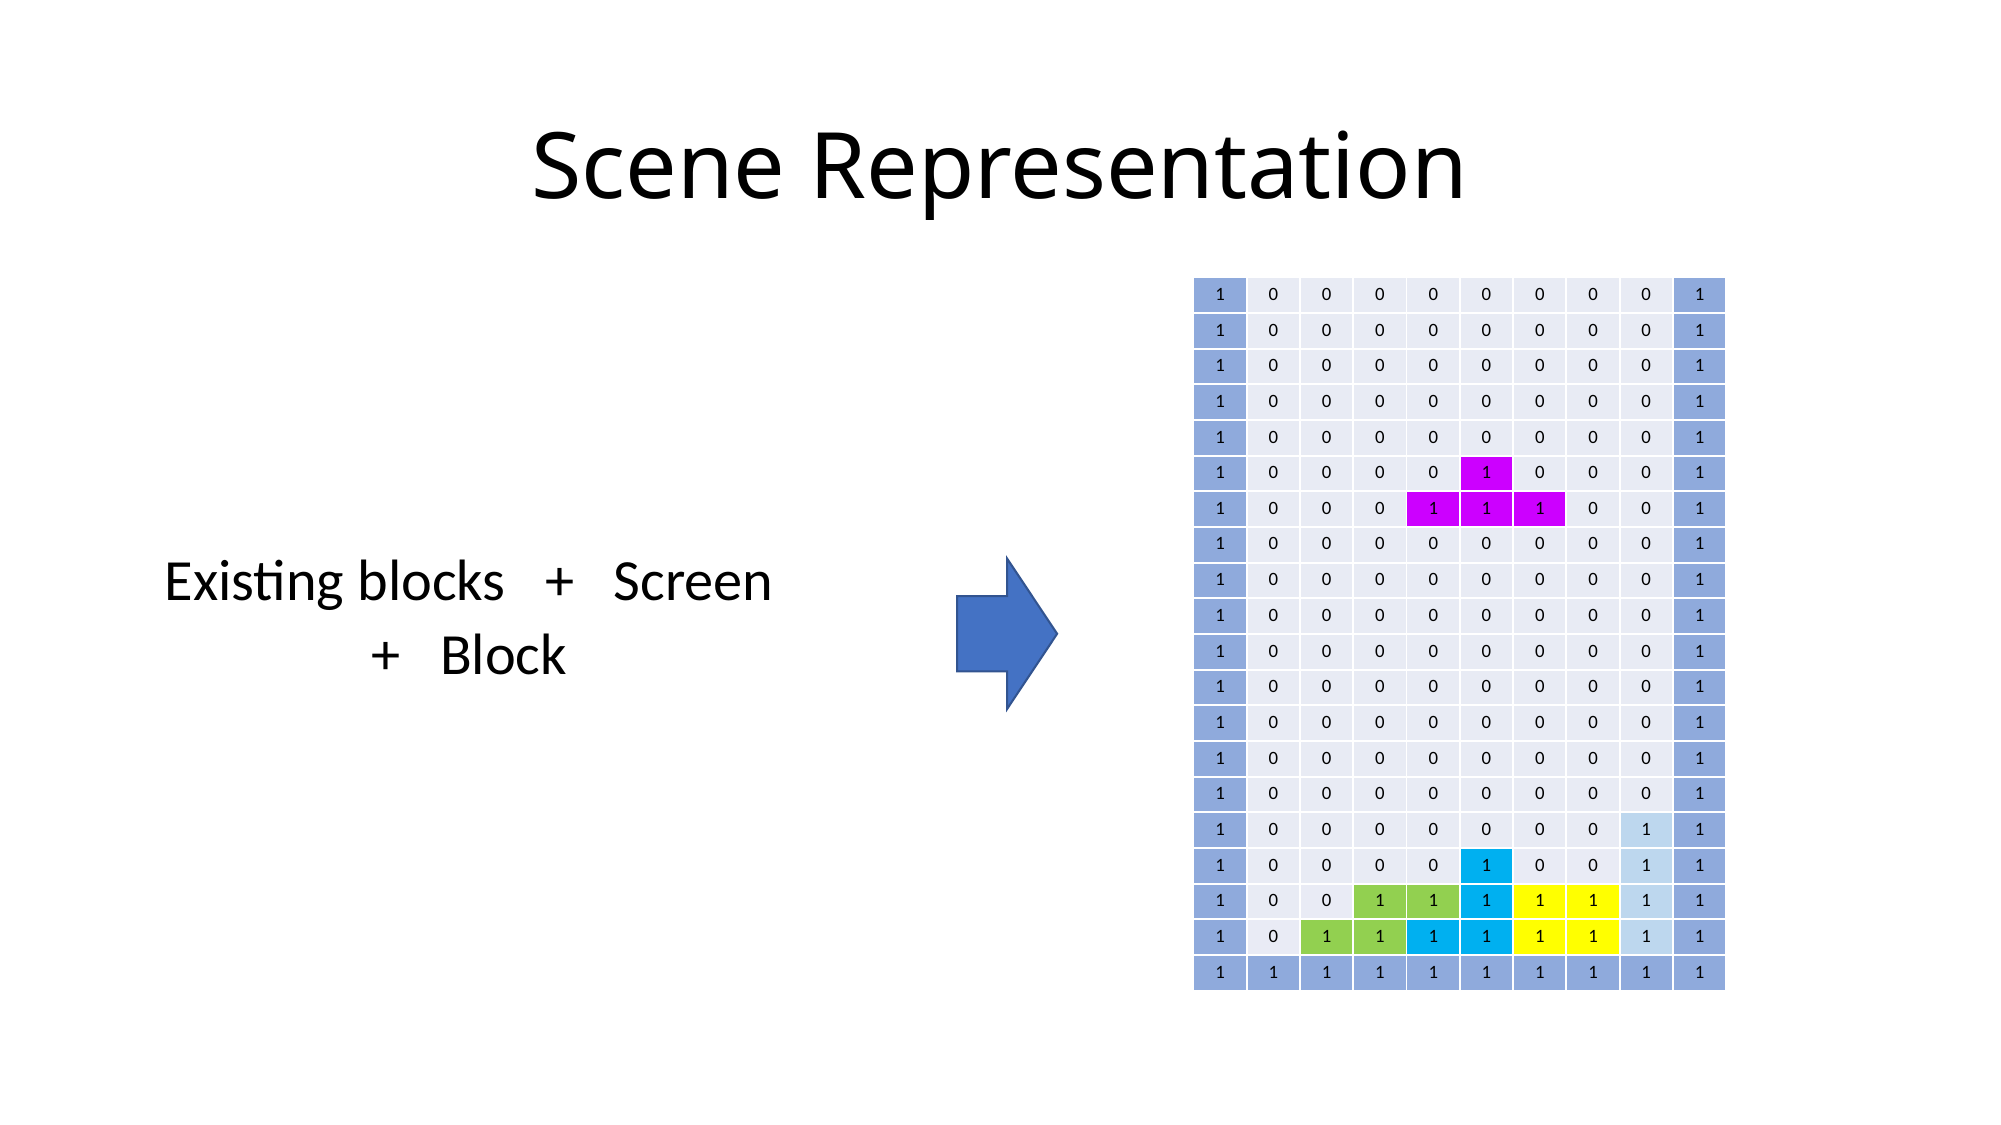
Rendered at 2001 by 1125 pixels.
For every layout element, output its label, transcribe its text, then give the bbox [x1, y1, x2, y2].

table_cell 0 [1248, 314, 1299, 348]
table_header 0 [1407, 278, 1459, 312]
table_cell 1 [1674, 421, 1725, 455]
table_cell 1 [1514, 920, 1565, 954]
table_cell 1 [1248, 956, 1299, 990]
table_cell 0 [1301, 492, 1352, 526]
table_cell 1 [1194, 920, 1246, 954]
table_cell 0 [1354, 706, 1406, 740]
table_cell 0 [1461, 778, 1512, 811]
table_cell 1 [1621, 920, 1672, 954]
table_cell 1 [1194, 849, 1246, 883]
table_cell 1 [1194, 528, 1246, 562]
table_cell 0 [1621, 635, 1672, 669]
table_cell 0 [1461, 813, 1512, 847]
table_cell 0 [1621, 706, 1672, 740]
table_cell 1 [1674, 885, 1725, 918]
table_cell 0 [1514, 671, 1565, 704]
table_cell 1 [1407, 956, 1459, 990]
table_cell 0 [1621, 350, 1672, 383]
table_cell 1 [1674, 599, 1725, 633]
table_cell 1 [1674, 314, 1725, 348]
table_cell 0 [1407, 599, 1459, 633]
table_cell 0 [1461, 564, 1512, 597]
table_cell 0 [1514, 564, 1565, 597]
table_cell 0 [1248, 635, 1299, 669]
table_cell 0 [1407, 421, 1459, 455]
table_header 0 [1354, 278, 1406, 312]
table_cell 0 [1621, 742, 1672, 776]
table_cell 1 [1194, 635, 1246, 669]
table_cell 1 [1194, 956, 1246, 990]
table_cell 0 [1301, 635, 1352, 669]
table_cell 1 [1674, 956, 1725, 990]
table_cell 0 [1407, 706, 1459, 740]
table_header 0 [1514, 278, 1565, 312]
table_cell 1 [1674, 635, 1725, 669]
table_cell 1 [1354, 956, 1406, 990]
table_cell 0 [1461, 350, 1512, 383]
table_header 0 [1248, 278, 1299, 312]
table_cell 0 [1621, 671, 1672, 704]
table_cell 0 [1621, 778, 1672, 811]
table_cell 1 [1461, 492, 1512, 526]
table_cell 0 [1407, 564, 1459, 597]
table_cell 1 [1674, 350, 1725, 383]
table_cell 0 [1407, 849, 1459, 883]
table_cell 0 [1248, 778, 1299, 811]
table_cell 0 [1301, 885, 1352, 918]
table_cell 0 [1354, 457, 1406, 490]
table_cell 0 [1567, 813, 1619, 847]
table_cell 0 [1461, 635, 1512, 669]
table_cell 0 [1514, 778, 1565, 811]
table_cell 0 [1248, 528, 1299, 562]
table_cell 1 [1567, 956, 1619, 990]
table_cell 1 [1407, 885, 1459, 918]
table_cell 1 [1301, 956, 1352, 990]
table_cell 0 [1514, 813, 1565, 847]
table_cell 0 [1567, 350, 1619, 383]
table_header 1 [1674, 278, 1725, 312]
table_cell 1 [1674, 706, 1725, 740]
table_cell 0 [1248, 706, 1299, 740]
table_cell 0 [1248, 849, 1299, 883]
table_cell 0 [1461, 599, 1512, 633]
table_cell 1 [1194, 813, 1246, 847]
table_cell 1 [1194, 885, 1246, 918]
table_cell 1 [1621, 885, 1672, 918]
table_cell 0 [1407, 813, 1459, 847]
table_cell 0 [1248, 599, 1299, 633]
table_cell 1 [1621, 956, 1672, 990]
table_cell 0 [1514, 314, 1565, 348]
table_cell 0 [1461, 742, 1512, 776]
table_cell 0 [1354, 385, 1406, 419]
table_cell 0 [1514, 849, 1565, 883]
table_cell 0 [1301, 421, 1352, 455]
table_cell 1 [1194, 492, 1246, 526]
table_cell 1 [1461, 457, 1512, 490]
table_cell 0 [1621, 421, 1672, 455]
table_cell 1 [1461, 849, 1512, 883]
table_cell 0 [1407, 742, 1459, 776]
table_cell 0 [1248, 885, 1299, 918]
table_cell 0 [1621, 492, 1672, 526]
table_cell 1 [1621, 849, 1672, 883]
table_cell 0 [1354, 778, 1406, 811]
table_cell 1 [1461, 956, 1512, 990]
table_cell 0 [1567, 457, 1619, 490]
table_cell 0 [1407, 671, 1459, 704]
table_cell 0 [1567, 849, 1619, 883]
table_cell 0 [1567, 564, 1619, 597]
table_cell 0 [1301, 778, 1352, 811]
table_cell 1 [1674, 492, 1725, 526]
table_cell 0 [1567, 528, 1619, 562]
table_cell 0 [1407, 528, 1459, 562]
table_cell 1 [1674, 849, 1725, 883]
table_cell 1 [1674, 671, 1725, 704]
table_cell 1 [1194, 421, 1246, 455]
table_cell 0 [1621, 528, 1672, 562]
table_cell 0 [1567, 421, 1619, 455]
table_cell 0 [1461, 385, 1512, 419]
title Scene Representation [137, 59, 1863, 278]
table_cell 0 [1354, 742, 1406, 776]
table_cell 1 [1194, 457, 1246, 490]
table_cell 0 [1461, 421, 1512, 455]
table_cell 0 [1407, 350, 1459, 383]
table_cell 1 [1674, 457, 1725, 490]
table_cell 0 [1301, 385, 1352, 419]
table_cell 0 [1354, 849, 1406, 883]
table_cell 0 [1354, 528, 1406, 562]
table_cell 0 [1567, 742, 1619, 776]
table_cell 0 [1354, 671, 1406, 704]
table_cell 0 [1248, 813, 1299, 847]
table_cell 1 [1567, 920, 1619, 954]
table_cell 0 [1354, 350, 1406, 383]
table_cell 0 [1248, 350, 1299, 383]
table_cell 0 [1301, 457, 1352, 490]
table_cell 0 [1621, 457, 1672, 490]
table_cell 0 [1514, 457, 1565, 490]
table_cell 1 [1674, 528, 1725, 562]
table_cell 0 [1567, 706, 1619, 740]
table_cell 1 [1301, 920, 1352, 954]
table_cell 0 [1514, 706, 1565, 740]
table_cell 0 [1248, 742, 1299, 776]
table_cell 0 [1248, 671, 1299, 704]
table_cell 0 [1567, 599, 1619, 633]
table_cell 0 [1301, 742, 1352, 776]
table_cell 0 [1248, 385, 1299, 419]
table_cell 1 [1194, 564, 1246, 597]
table_cell 0 [1354, 813, 1406, 847]
table_cell 0 [1301, 599, 1352, 633]
table_cell 1 [1514, 956, 1565, 990]
table_cell 0 [1354, 421, 1406, 455]
table_cell 1 [1194, 314, 1246, 348]
table_cell 0 [1621, 564, 1672, 597]
table_cell 1 [1407, 492, 1459, 526]
table_cell 0 [1354, 492, 1406, 526]
table_cell 1 [1461, 920, 1512, 954]
table_cell 0 [1567, 778, 1619, 811]
table_cell 0 [1301, 706, 1352, 740]
table_cell 0 [1407, 457, 1459, 490]
table_cell 0 [1301, 849, 1352, 883]
table_cell 0 [1461, 706, 1512, 740]
table_cell 1 [1354, 885, 1406, 918]
table_cell 0 [1567, 314, 1619, 348]
table_cell 0 [1407, 635, 1459, 669]
table_cell 0 [1461, 528, 1512, 562]
table_cell 0 [1248, 920, 1299, 954]
table_cell 0 [1407, 778, 1459, 811]
table_cell 0 [1514, 385, 1565, 419]
table_cell 0 [1567, 635, 1619, 669]
table_cell 0 [1567, 385, 1619, 419]
table_cell 0 [1248, 421, 1299, 455]
table_cell 0 [1514, 421, 1565, 455]
table_cell 1 [1194, 671, 1246, 704]
table_cell 0 [1567, 492, 1619, 526]
table_cell 1 [1674, 564, 1725, 597]
table_cell 1 [1621, 813, 1672, 847]
table_cell 0 [1354, 635, 1406, 669]
table_cell 0 [1621, 599, 1672, 633]
table_cell 1 [1674, 920, 1725, 954]
text_box [956, 555, 1059, 713]
table_cell 1 [1514, 492, 1565, 526]
table_cell 0 [1621, 385, 1672, 419]
table_cell 1 [1354, 920, 1406, 954]
table_header 0 [1621, 278, 1672, 312]
table_cell 0 [1407, 314, 1459, 348]
table_cell 0 [1354, 564, 1406, 597]
table_cell 0 [1301, 813, 1352, 847]
table_cell 0 [1301, 671, 1352, 704]
table_header 1 [1194, 278, 1246, 312]
table_cell 0 [1354, 599, 1406, 633]
table_cell 1 [1194, 742, 1246, 776]
table_cell 0 [1407, 385, 1459, 419]
table_cell 0 [1514, 635, 1565, 669]
table_cell 0 [1461, 671, 1512, 704]
table_cell 0 [1567, 671, 1619, 704]
table_cell 1 [1194, 350, 1246, 383]
list Existing blocks + Screen + Block [137, 551, 802, 717]
table_cell 0 [1301, 564, 1352, 597]
table_cell 1 [1407, 920, 1459, 954]
table_cell 0 [1621, 314, 1672, 348]
table_cell 0 [1301, 528, 1352, 562]
table_cell 1 [1674, 385, 1725, 419]
table_cell 1 [1567, 885, 1619, 918]
table_cell 0 [1248, 492, 1299, 526]
table_cell 0 [1514, 742, 1565, 776]
table_cell 1 [1194, 706, 1246, 740]
table_cell 1 [1194, 385, 1246, 419]
table_cell 0 [1461, 314, 1512, 348]
table_cell 0 [1248, 564, 1299, 597]
table_cell 0 [1301, 314, 1352, 348]
table_header 0 [1301, 278, 1352, 312]
table_cell 0 [1514, 528, 1565, 562]
table_cell 1 [1674, 778, 1725, 811]
table_header 0 [1461, 278, 1512, 312]
table_cell 1 [1674, 742, 1725, 776]
table_cell 1 [1674, 813, 1725, 847]
table_cell 0 [1248, 457, 1299, 490]
table_cell 1 [1514, 885, 1565, 918]
table_cell 0 [1354, 314, 1406, 348]
table_cell 1 [1194, 778, 1246, 811]
table_cell 0 [1514, 599, 1565, 633]
table_cell 1 [1194, 599, 1246, 633]
table_header 0 [1567, 278, 1619, 312]
table_cell 1 [1461, 885, 1512, 918]
table_cell 0 [1514, 350, 1565, 383]
table_cell 0 [1301, 350, 1352, 383]
